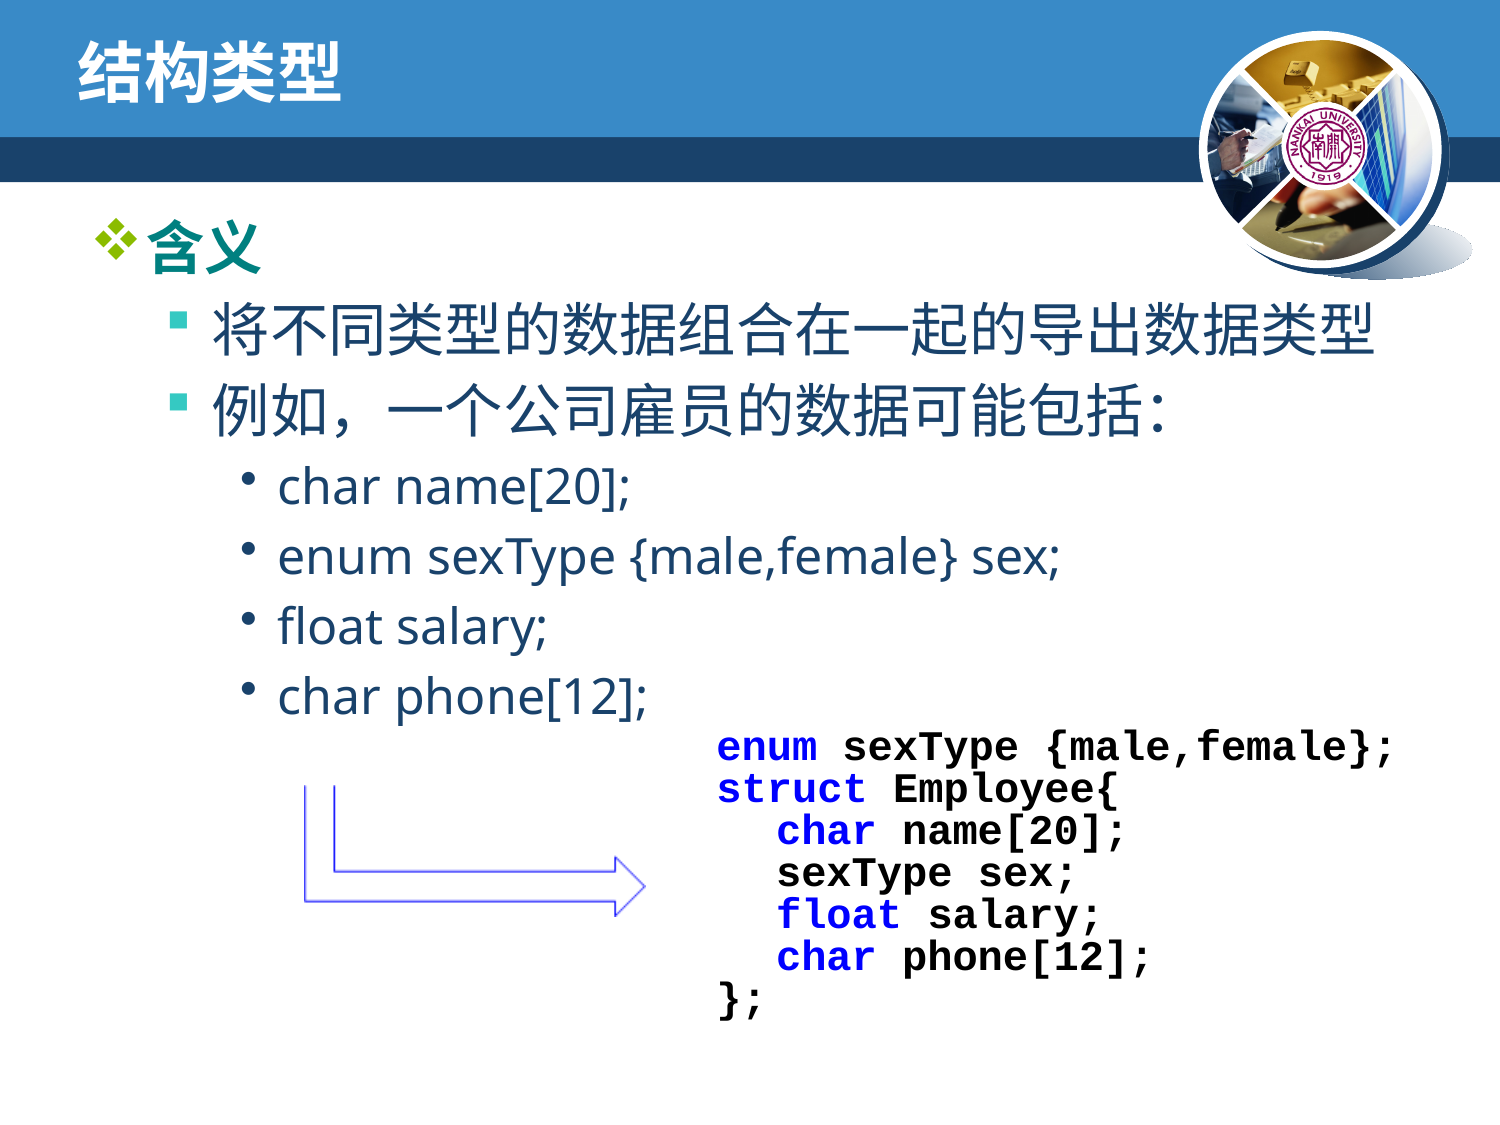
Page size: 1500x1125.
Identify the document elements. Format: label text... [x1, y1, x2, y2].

list 含义 将不同类型的数据组合在一起的导出数据类型 例如，一个公司雇员的数据可能包括： char name[20]; enum sexType {male,female} sex; float salary; char phone[12]; [75, 203, 1425, 1065]
picture [1207, 40, 1433, 203]
title 结构类型 [62, 24, 1275, 118]
picture [304, 785, 646, 917]
picture [714, 714, 1400, 1028]
